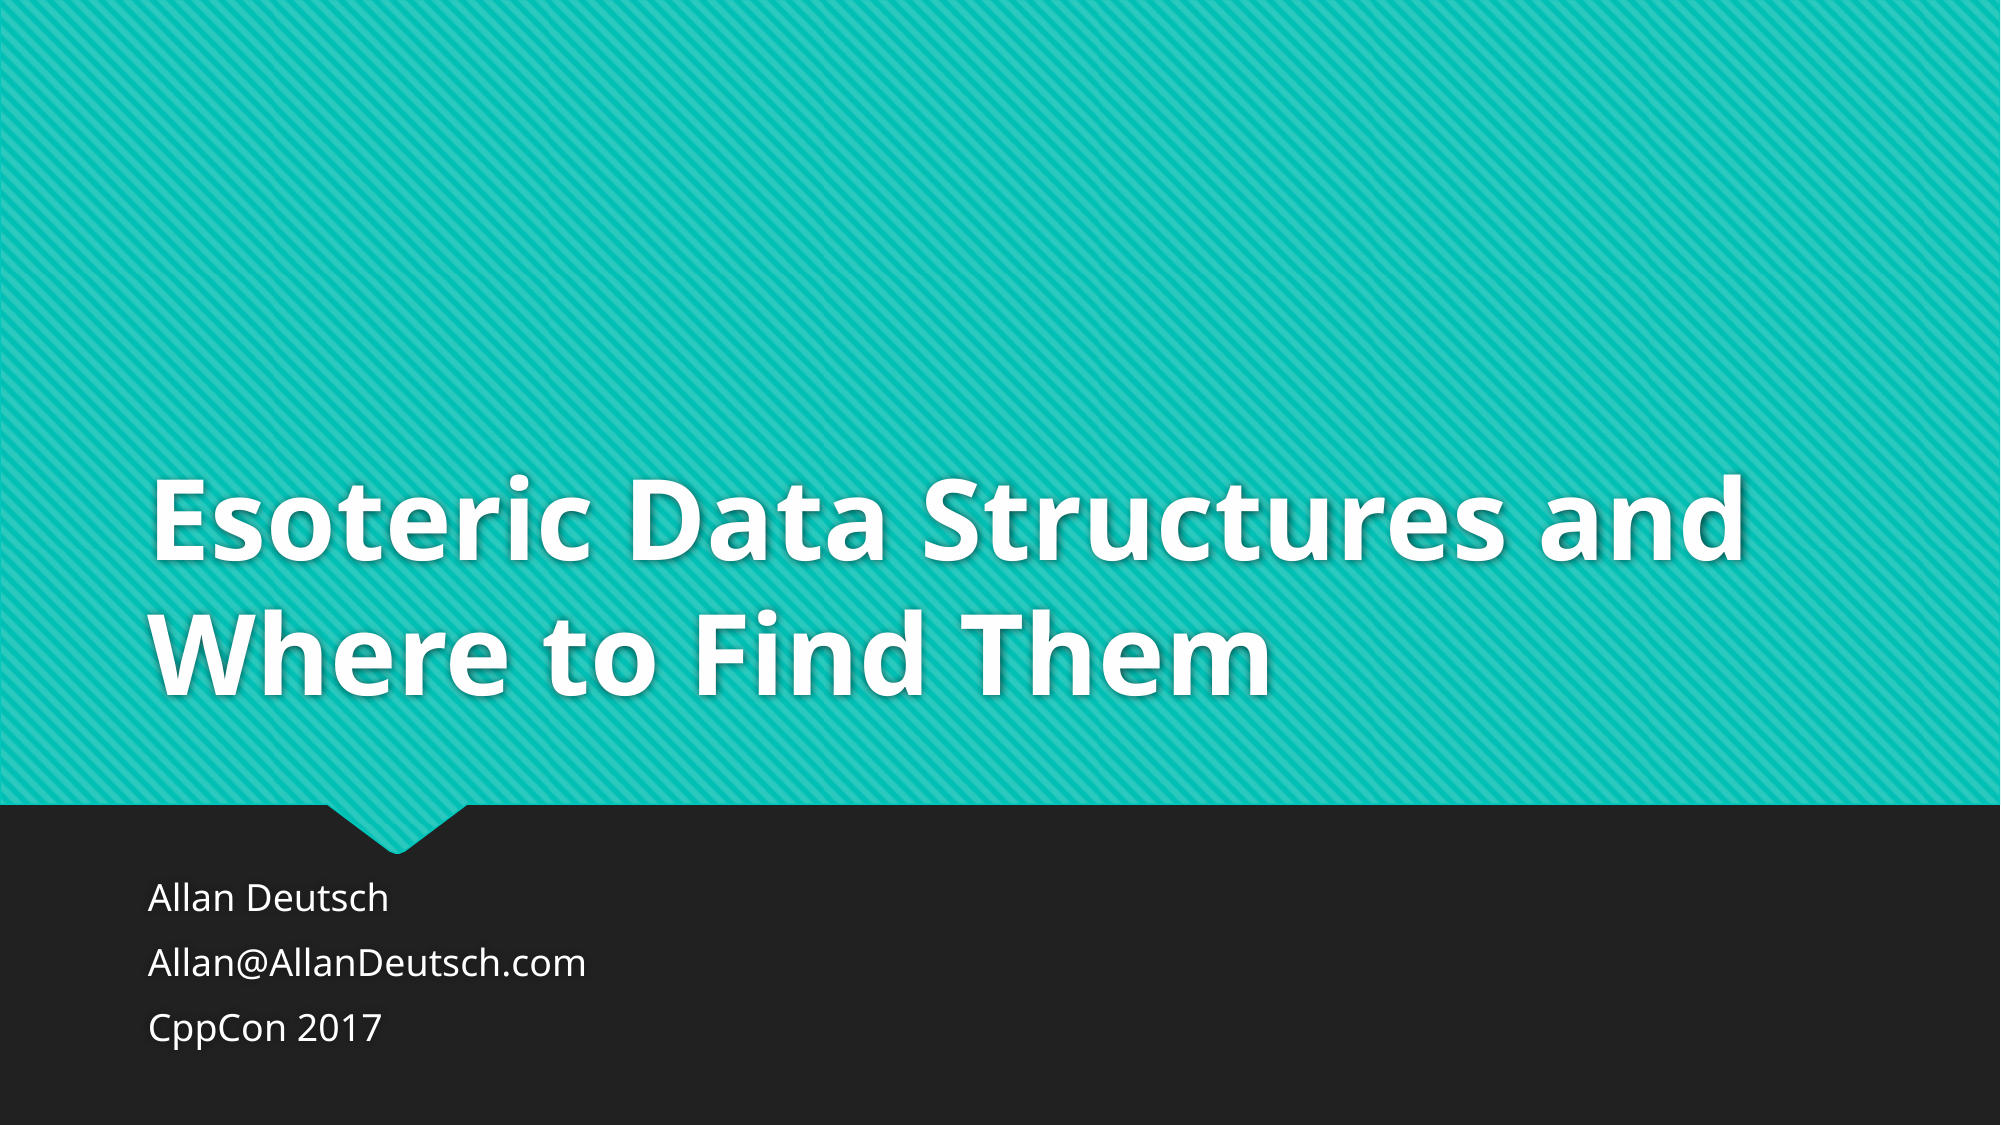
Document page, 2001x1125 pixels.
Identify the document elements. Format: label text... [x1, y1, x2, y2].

subtitle Allan Deutsch Allan@AllanDeutsch.com CppCon 2017 [132, 866, 1868, 1063]
title Esoteric Data Structures and Where to Find Them [132, 237, 1868, 726]
